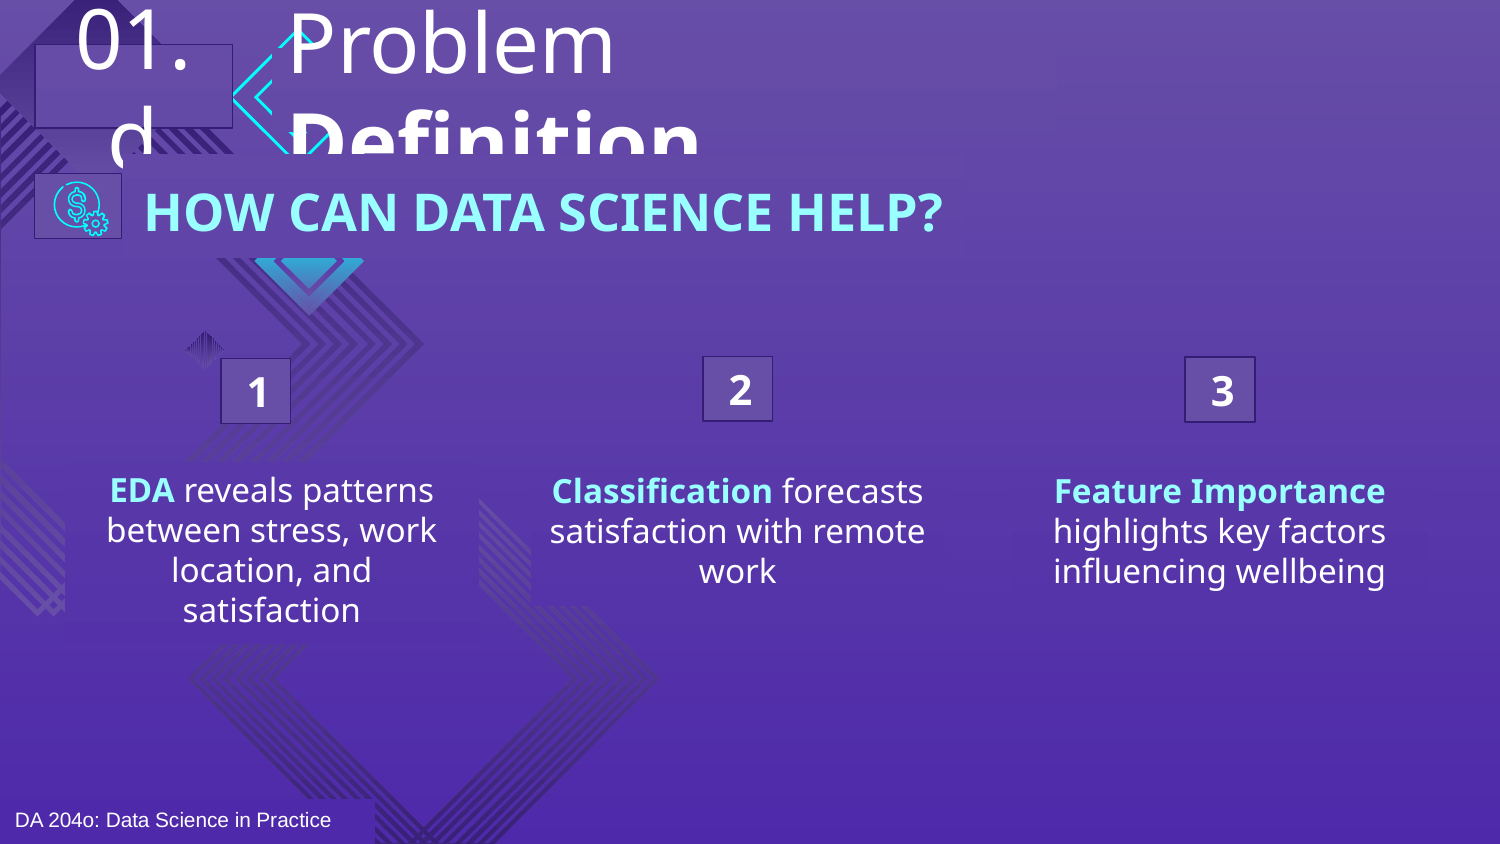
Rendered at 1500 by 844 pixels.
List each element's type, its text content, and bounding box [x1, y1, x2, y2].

text_box [34, 173, 122, 239]
text_box 1 [220, 358, 291, 424]
text_box [68, 752, 539, 832]
text_box Classification forecasts satisfaction with remote work [530, 466, 945, 606]
text_box HOW CAN DATA SCIENCE HELP? [122, 154, 964, 258]
title 01.d [34, 44, 233, 129]
text_box DA 204o: Data Science in Practice [0, 799, 376, 844]
title Problem Definition [271, 48, 1058, 132]
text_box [53, 181, 109, 237]
text_box EDA reveals patterns between stress, work location, and satisfaction [64, 462, 479, 644]
text_box 2 [702, 356, 773, 422]
text_box Feature Importance highlights key factors influencing wellbeing [1012, 466, 1428, 606]
text_box 3 [1185, 356, 1255, 422]
